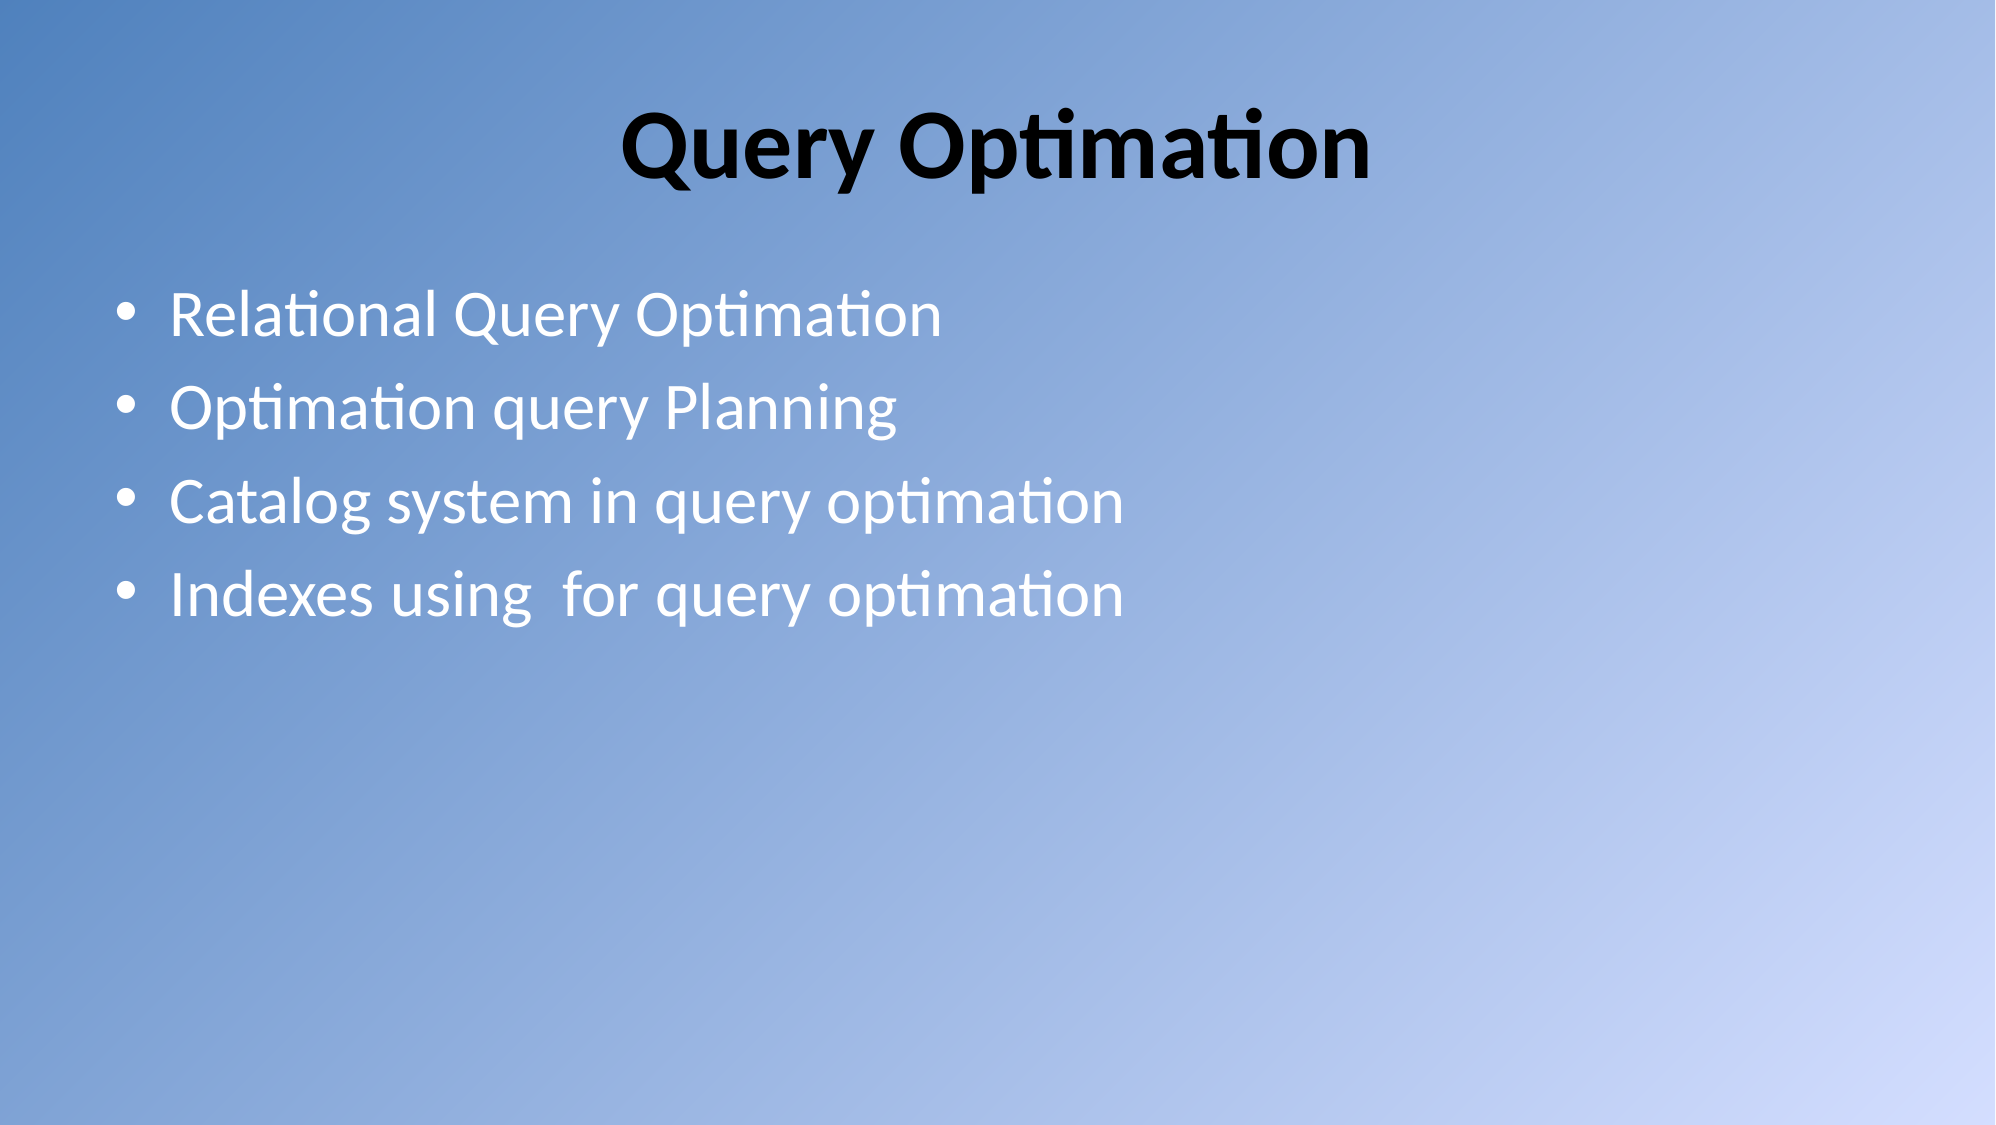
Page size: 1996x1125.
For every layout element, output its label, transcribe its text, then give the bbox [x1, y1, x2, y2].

title Query Optimation [99, 45, 1896, 233]
list Relational Query Optimation Optimation query Planning Catalog system in query optimation Indexes using for query optimation [99, 262, 1896, 1005]
